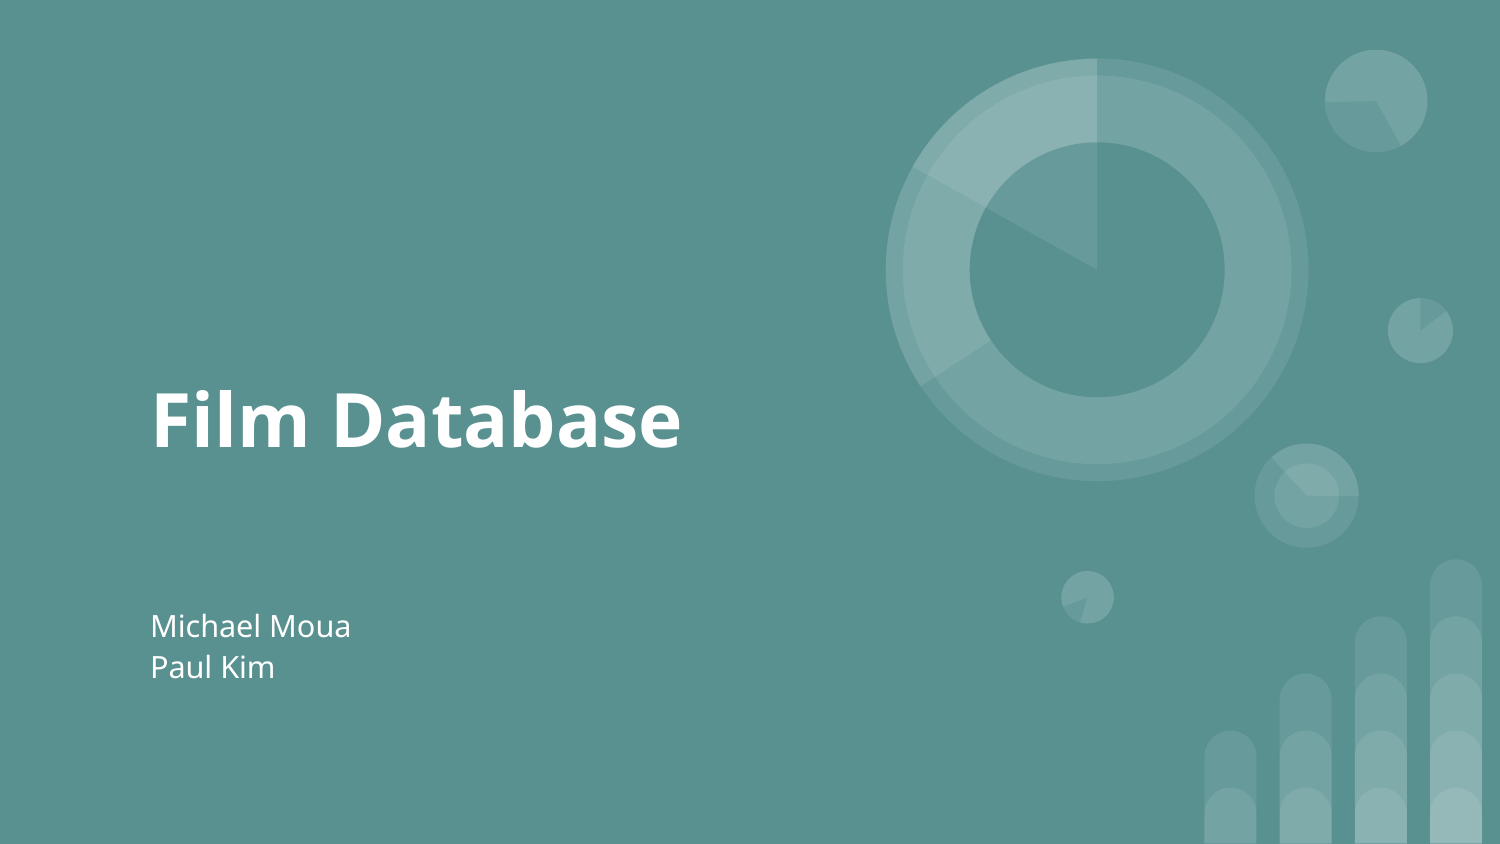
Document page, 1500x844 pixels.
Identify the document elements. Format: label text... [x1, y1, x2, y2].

subtitle Michael Moua Paul Kim [135, 589, 834, 704]
title Film Database [135, 264, 834, 572]
